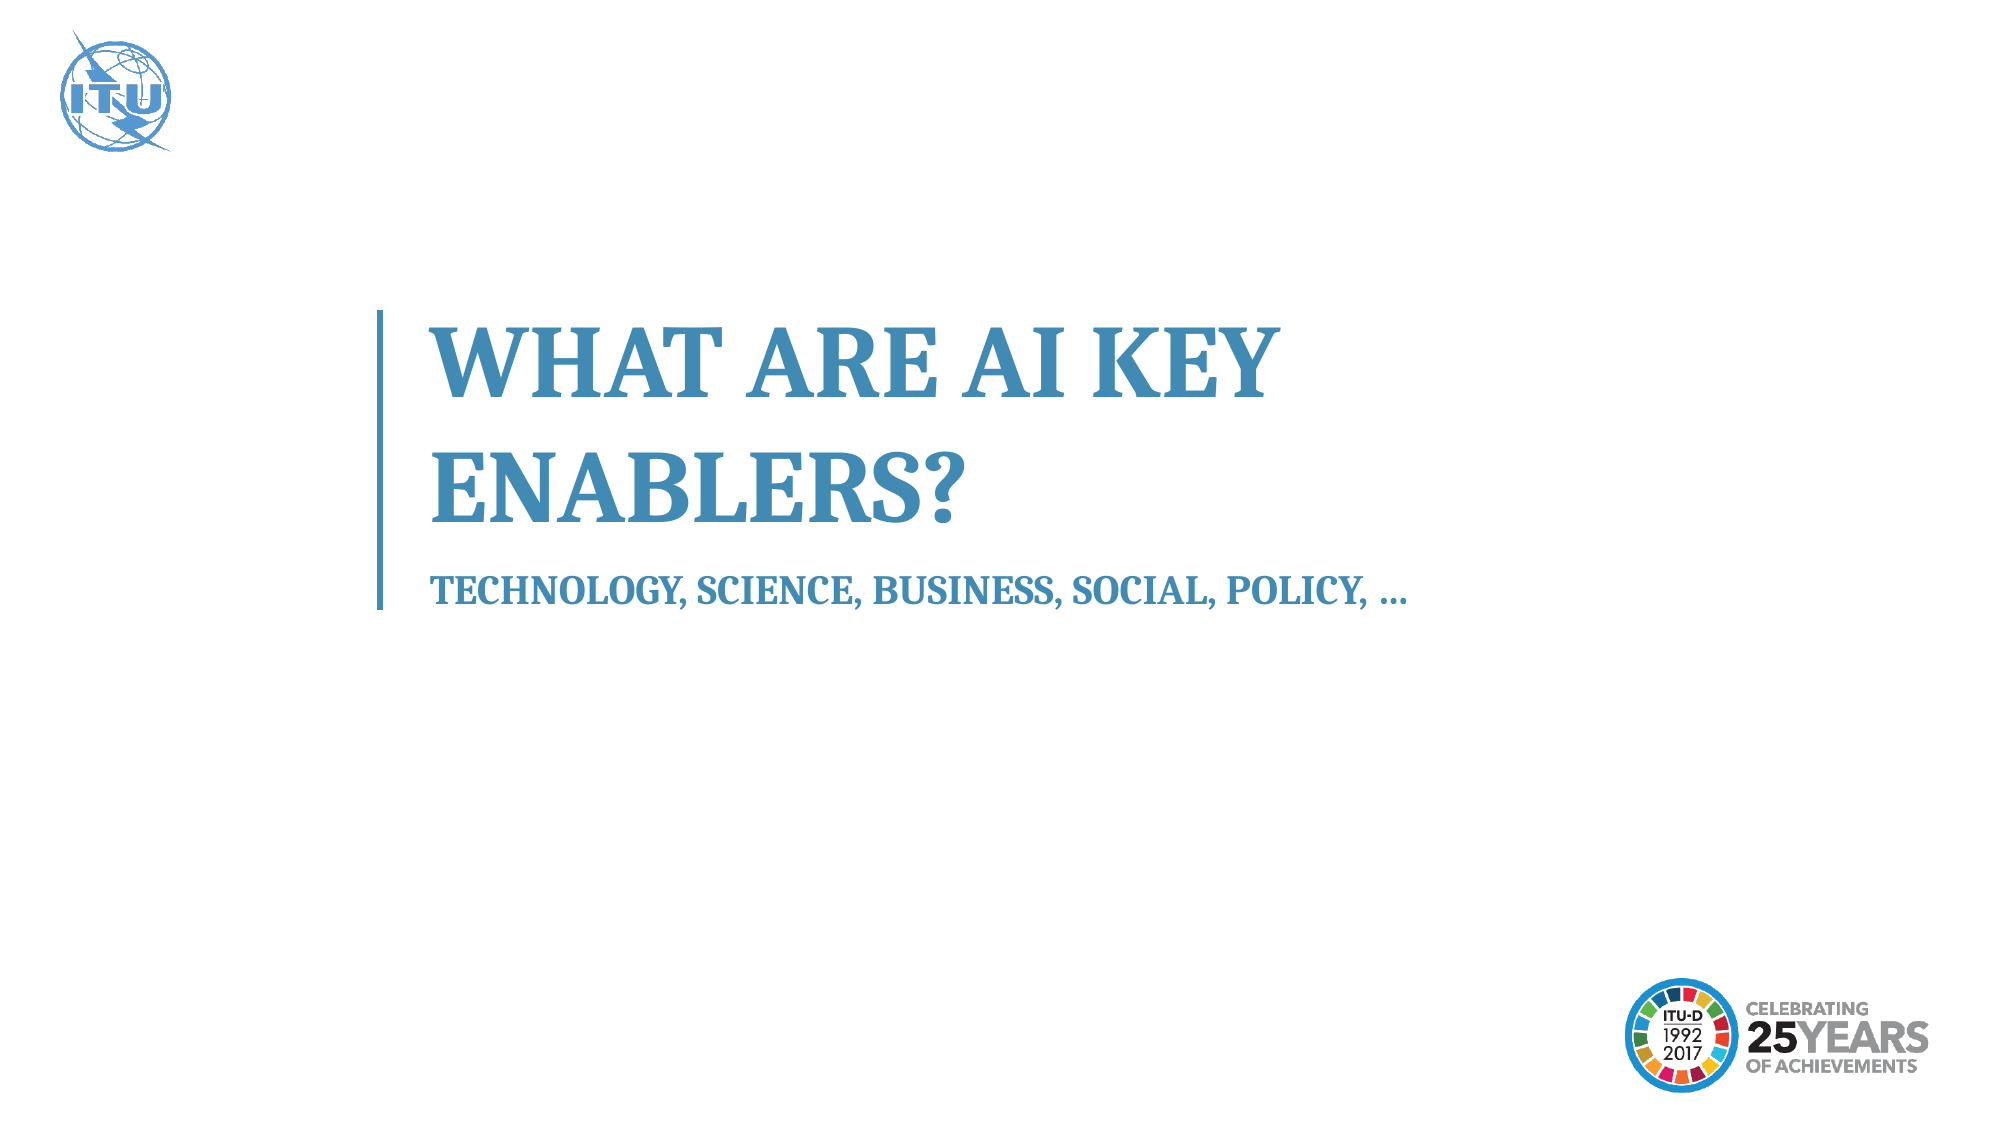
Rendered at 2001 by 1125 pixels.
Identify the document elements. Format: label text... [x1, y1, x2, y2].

text_box WHAT ARE AI KEY ENABLERS? [414, 286, 1908, 677]
picture [1623, 977, 1930, 1093]
text_box TECHNOLOGY, SCIENCE, BUSINESS, SOCIAL, POLICY, … [414, 555, 1621, 621]
picture [57, 26, 177, 156]
